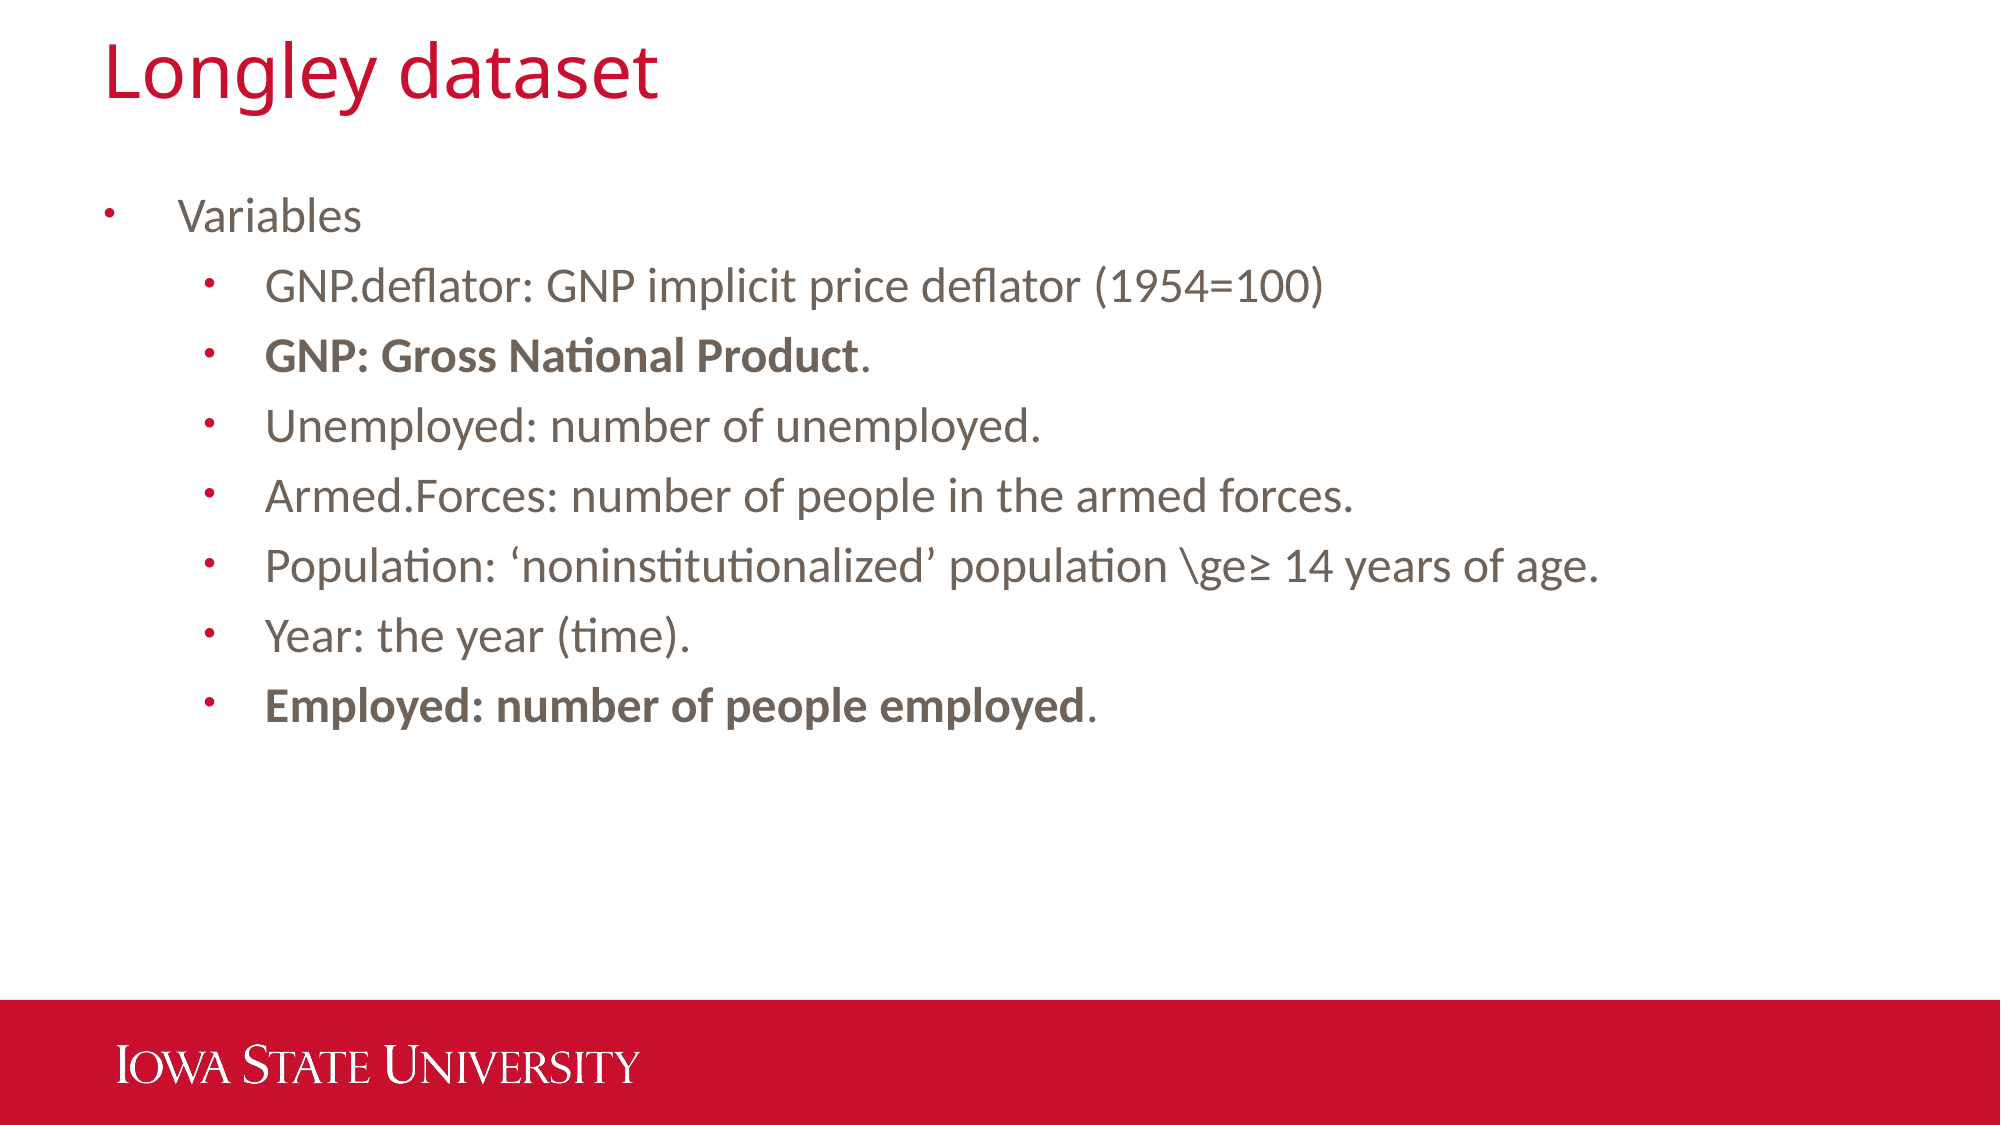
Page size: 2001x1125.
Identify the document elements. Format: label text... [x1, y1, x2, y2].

picture [116, 1044, 641, 1088]
list Variables GNP.deflator: GNP implicit price deflator (1954=100) GNP: Gross National Product. Unemployed: number of unemployed. Armed.Forces: number of people in the armed forces. Population: ‘noninstitutionalized’ population \ge≥ 14 years of age. Year: the year (time). Employed: number of people employed. [87, 174, 1851, 976]
title Longley dataset [87, 0, 1851, 138]
